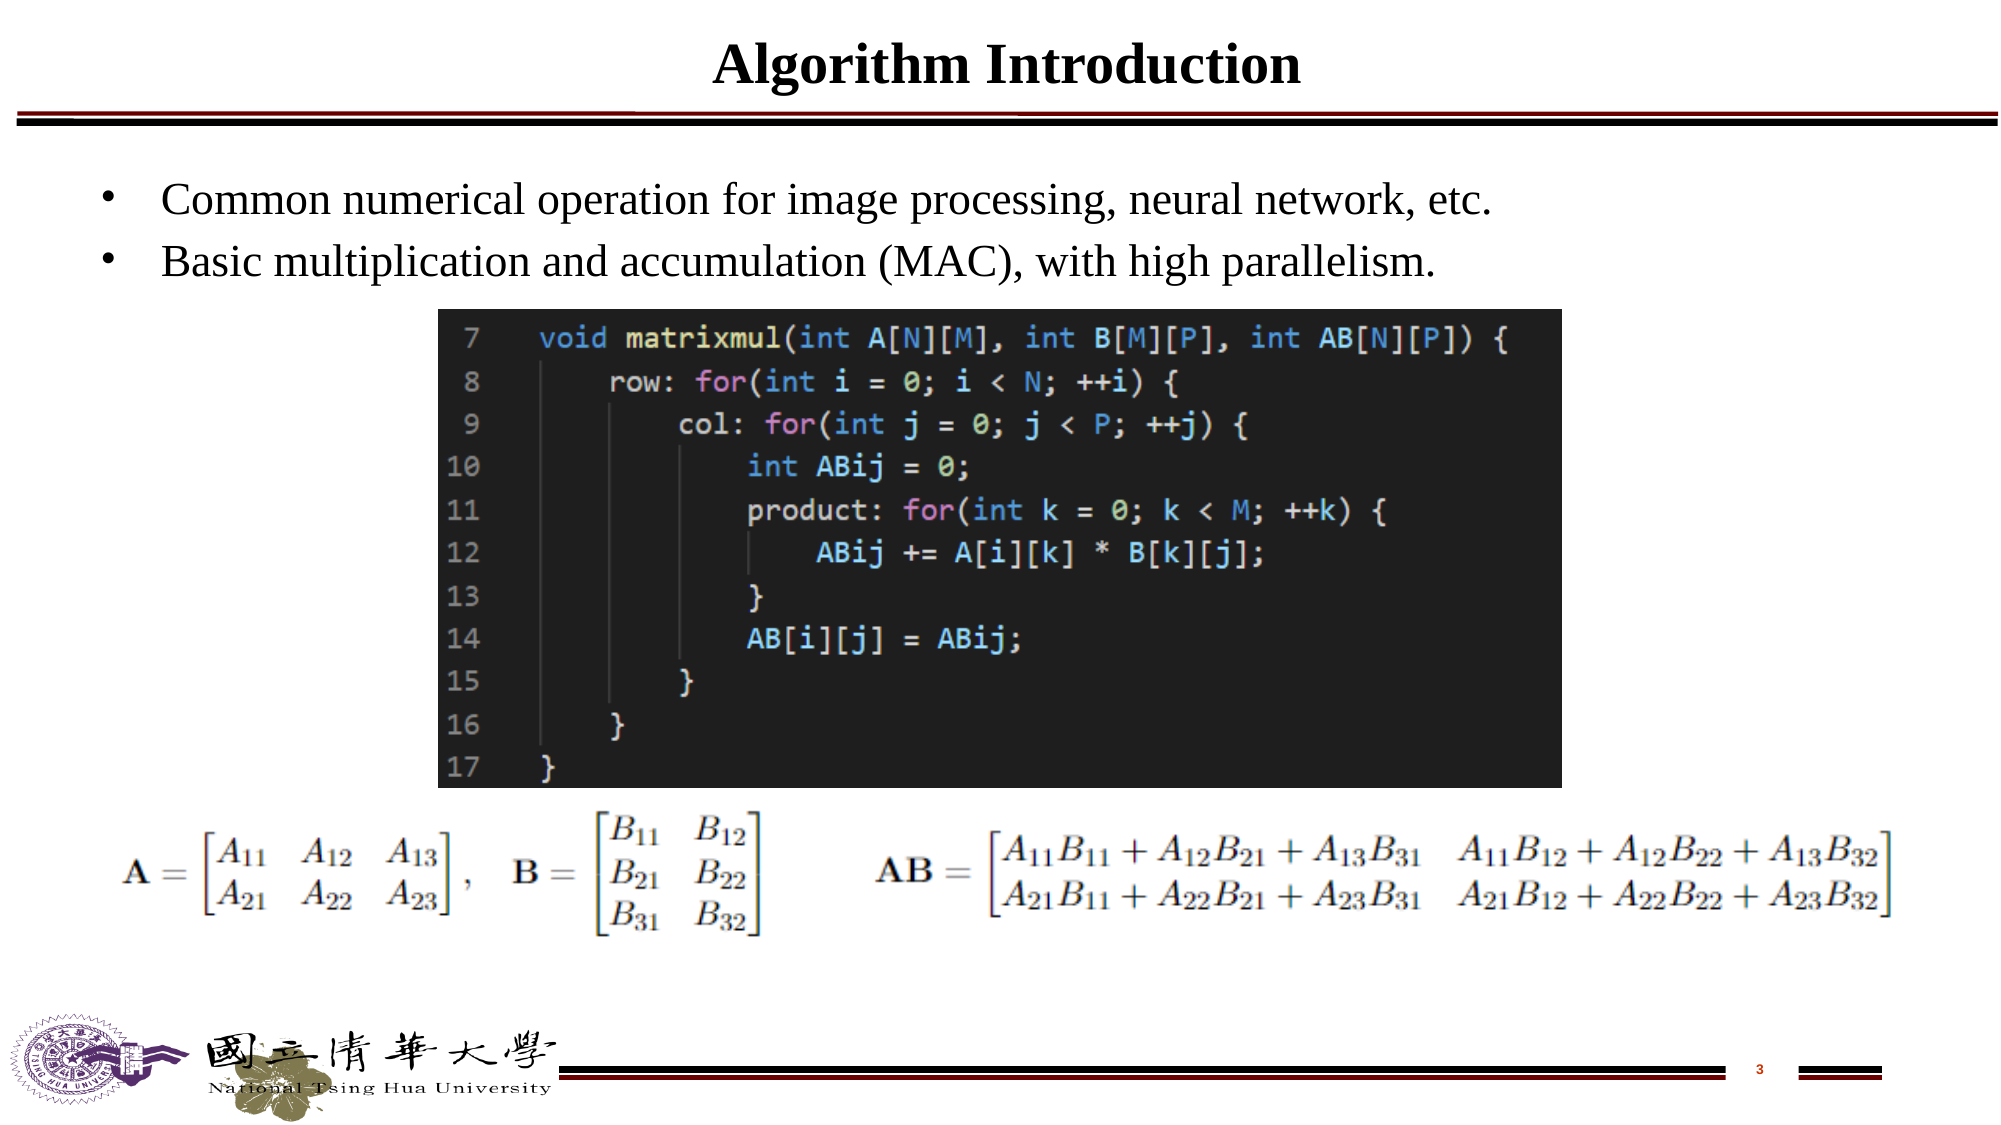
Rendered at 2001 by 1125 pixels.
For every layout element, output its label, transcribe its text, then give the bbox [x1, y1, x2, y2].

picture [7, 1012, 559, 1125]
picture [825, 798, 1940, 954]
title Algorithm Introduction [54, 7, 1961, 114]
picture [102, 309, 1562, 965]
list Common numerical operation for image processing, neural network, etc. Basic multiplication and accumulation (MAC), with high parallelism. [70, 160, 1945, 988]
